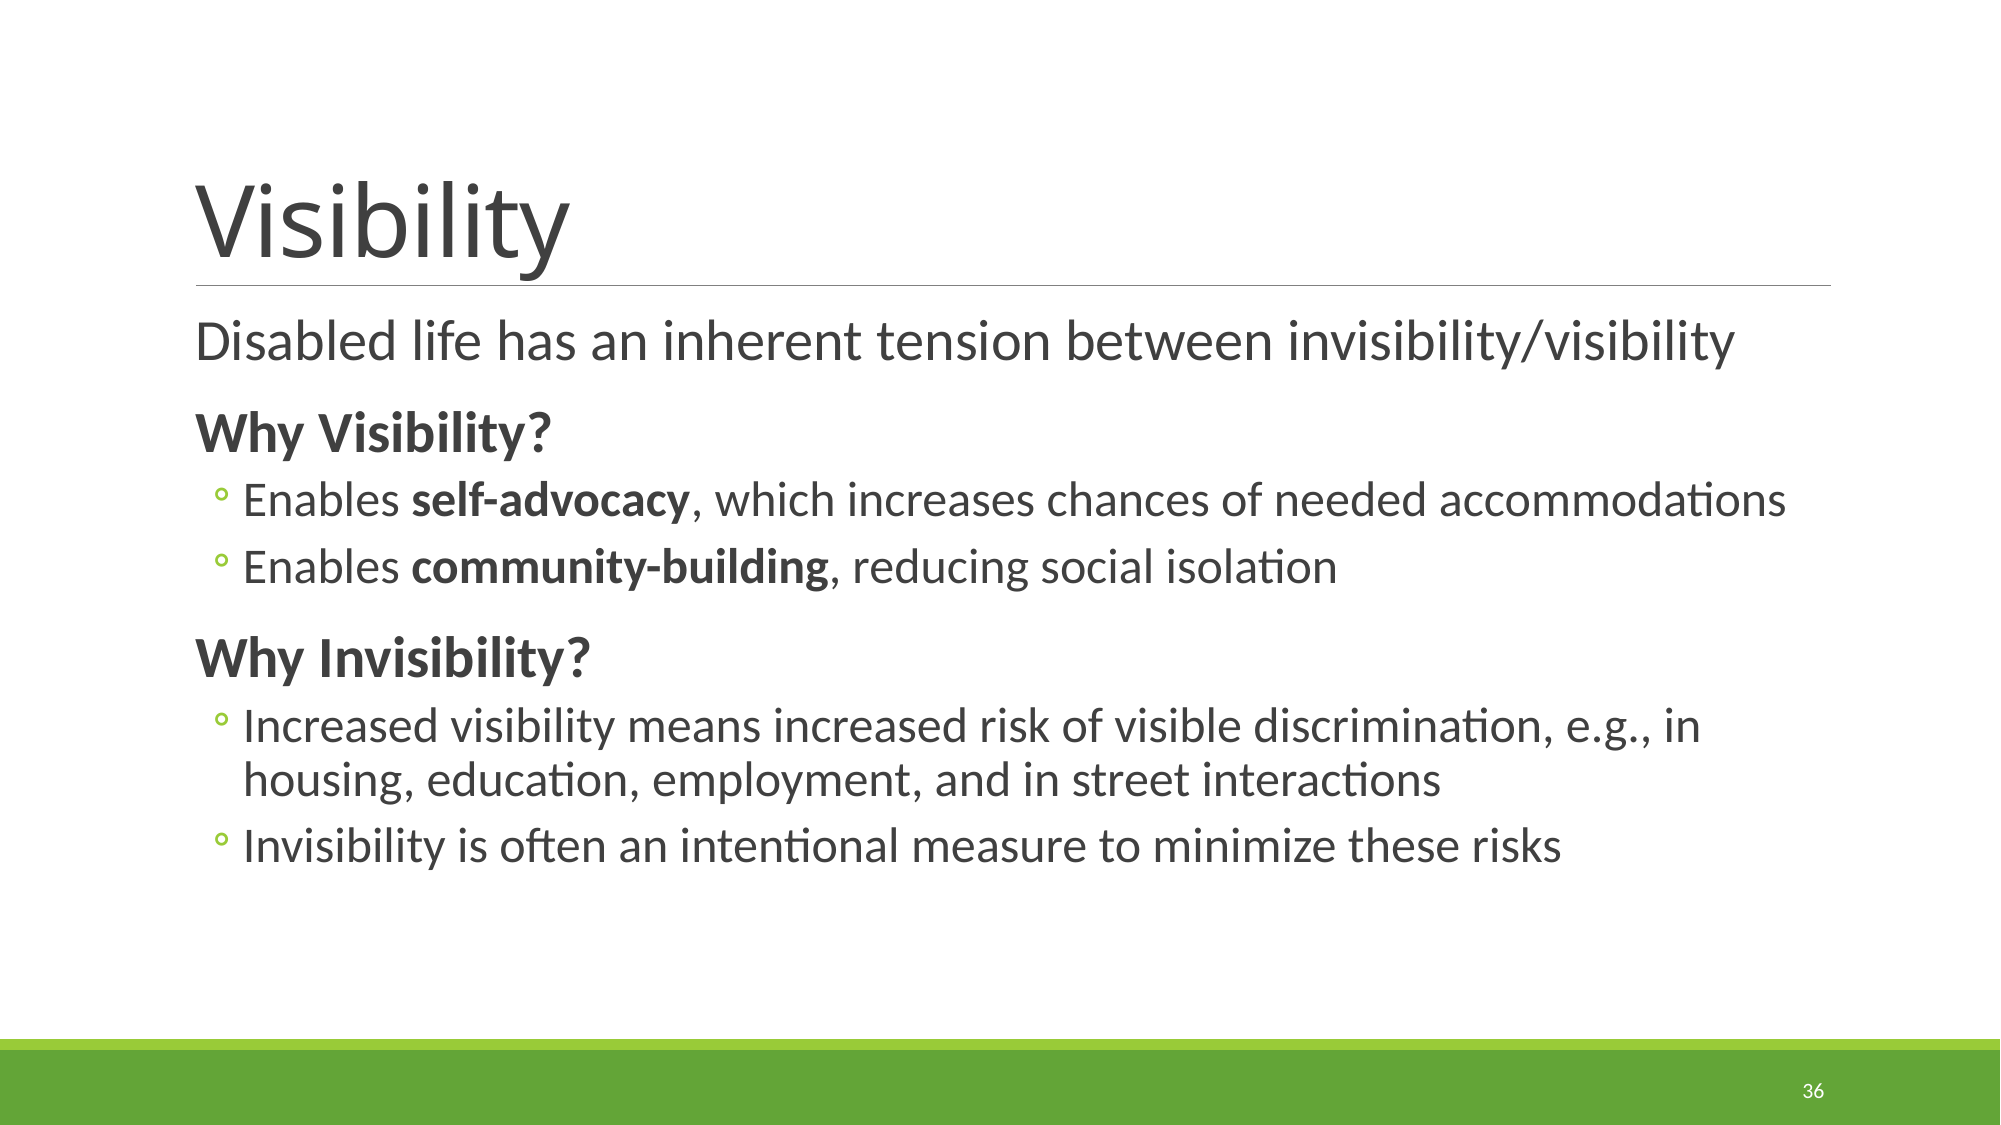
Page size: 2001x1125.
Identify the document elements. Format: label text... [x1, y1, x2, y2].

title Visibility [180, 47, 1830, 285]
slide_number 36 [1624, 1059, 1840, 1120]
list Disabled life has an inherent tension between invisibility/visibility Why Visibility? Enables self-advocacy, which increases chances of needed accommodations Enables community-building, reducing social isolation Why Invisibility? Increased visibility means increased risk of visible discrimination, e.g., in housing, education, employment, and in street interactions Invisibility is often an intentional measure to minimize these risks [180, 302, 1830, 963]
